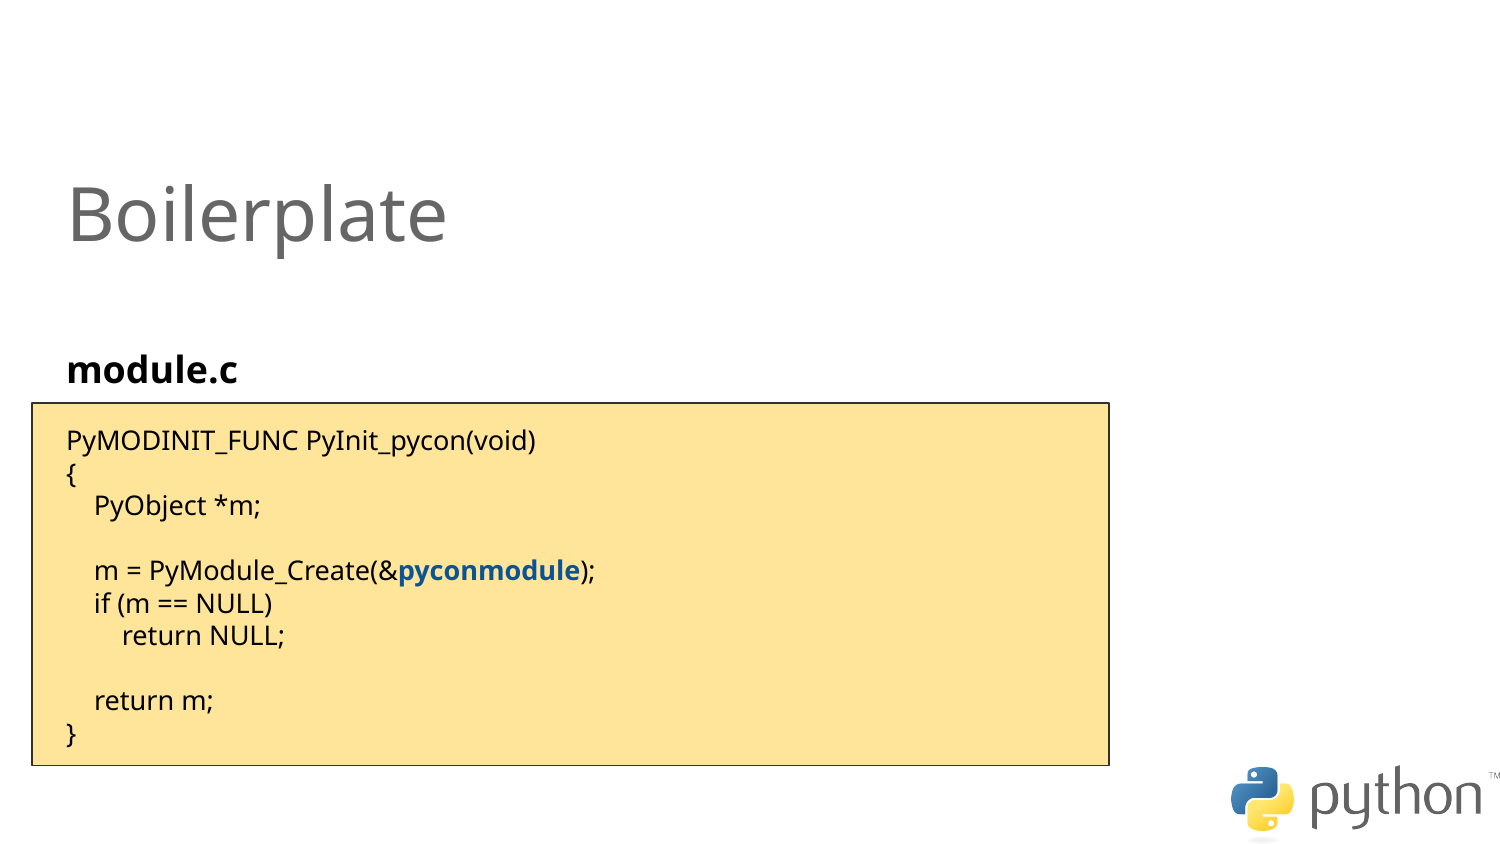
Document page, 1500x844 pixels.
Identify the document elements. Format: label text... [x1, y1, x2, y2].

text_box [31, 403, 51, 766]
subtitle Boilerplate module.c PyMODINIT_FUNC PyInit_pycon(void) { PyObject *m; m = PyModule_Create(&pyconmodule); if (m == NULL) return NULL; return m; } [51, 61, 1449, 814]
picture [1230, 765, 1500, 844]
